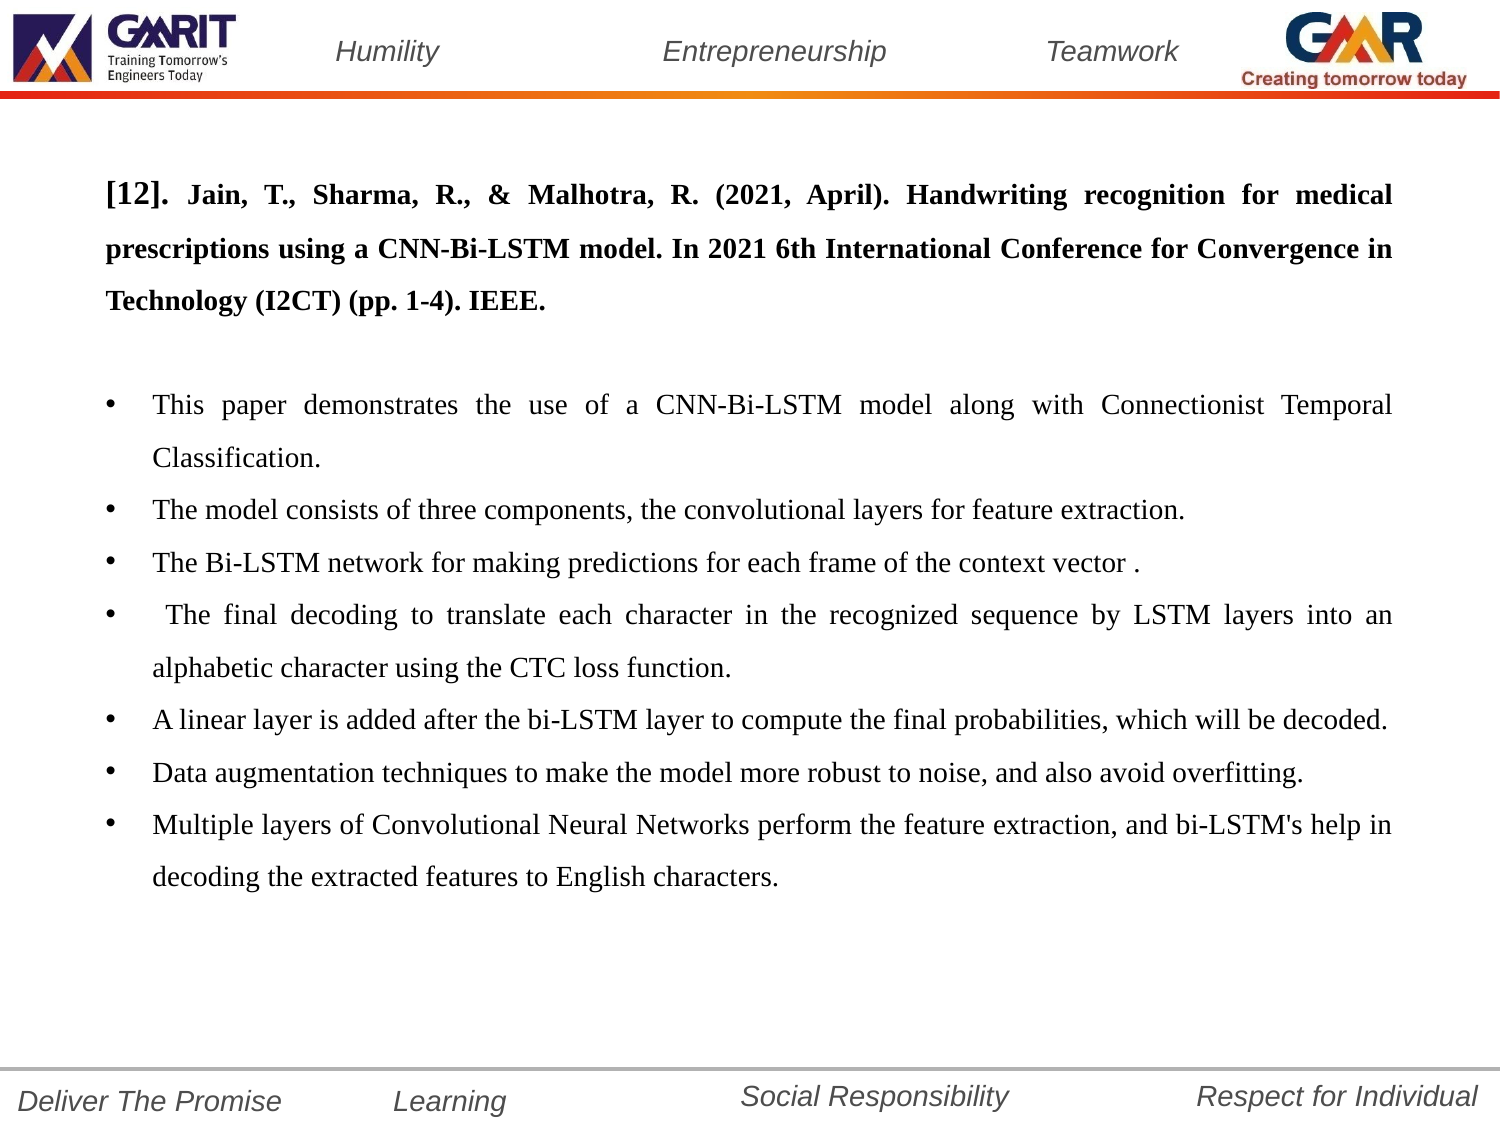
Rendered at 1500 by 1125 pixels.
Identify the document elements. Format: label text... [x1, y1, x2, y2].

picture [1241, 12, 1467, 89]
text_box [12]. Jain, T., Sharma, R., & Malhotra, R. (2021, April). Handwriting recognition for medical prescriptions using a CNN-Bi-LSTM model. In 2021 6th International Conference for Convergence in Technology (I2CT) (pp. 1-4). IEEE. [90, 144, 1410, 324]
text_box This paper demonstrates the use of a CNN-Bi-LSTM model along with Connectionist Temporal Classification. The model consists of three components, the convolutional layers for feature extraction. The Bi-LSTM network for making predictions for each frame of the context vector . The final decoding to translate each character in the recognized sequence by LSTM layers into an alphabetic character using the CTC loss function. A linear layer is added after the bi-LSTM layer to compute the final probabilities, which will be decoded. Data augmentation techniques to make the model more robust to noise, and also avoid overfitting. Multiple layers of Convolutional Neural Networks perform the feature extraction, and bi-LSTM's help in decoding the extracted features to English characters. [90, 360, 1410, 901]
picture [7, 7, 240, 87]
